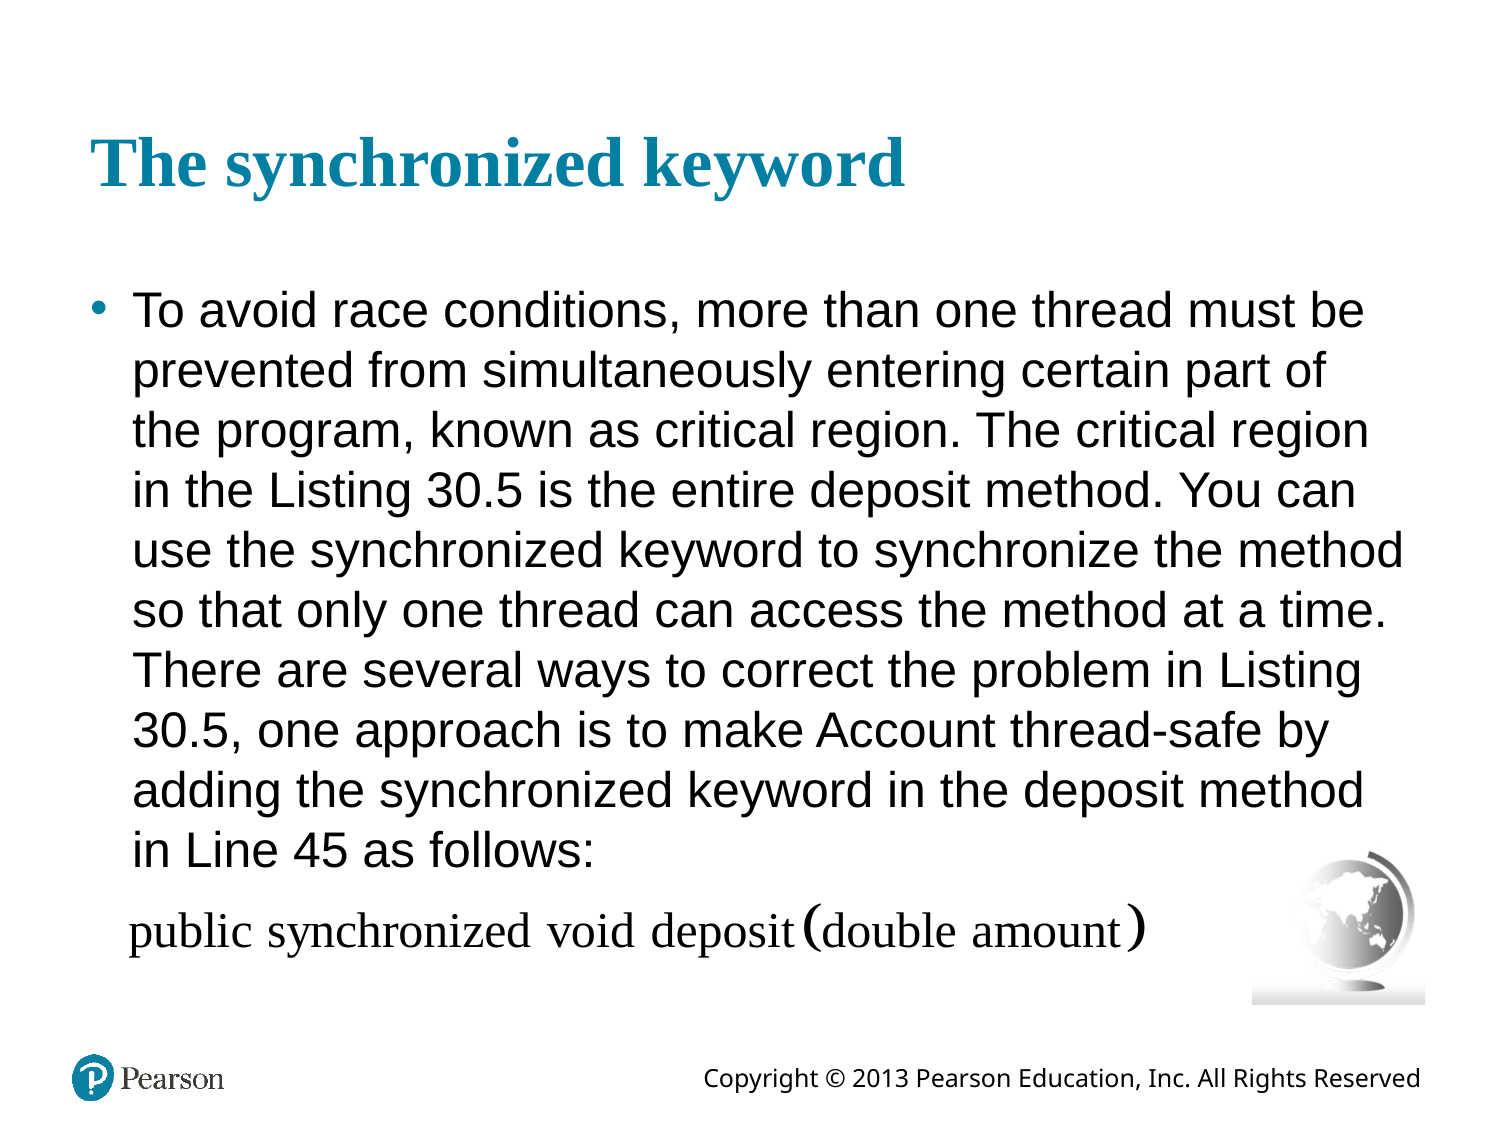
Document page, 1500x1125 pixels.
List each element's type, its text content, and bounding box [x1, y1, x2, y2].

picture [72, 1088, 82, 1101]
picture [81, 1063, 106, 1088]
picture [99, 1054, 224, 1101]
picture [72, 1054, 88, 1070]
list To avoid race conditions, more than one thread must be prevented from simultaneously entering certain part of the program, known as critical region. The critical region in the Listing 30.5 is the entire deposit method. You can use the synchronized keyword to synchronize the method so that only one thread can access the method at a time. There are several ways to correct the problem in Listing 30.5, one approach is to make Account thread-safe by adding the synchronized keyword in the deposit method in Line 45 as follows: [75, 262, 1425, 1005]
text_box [124, 899, 1146, 972]
title The synchronized keyword [75, 35, 1425, 216]
